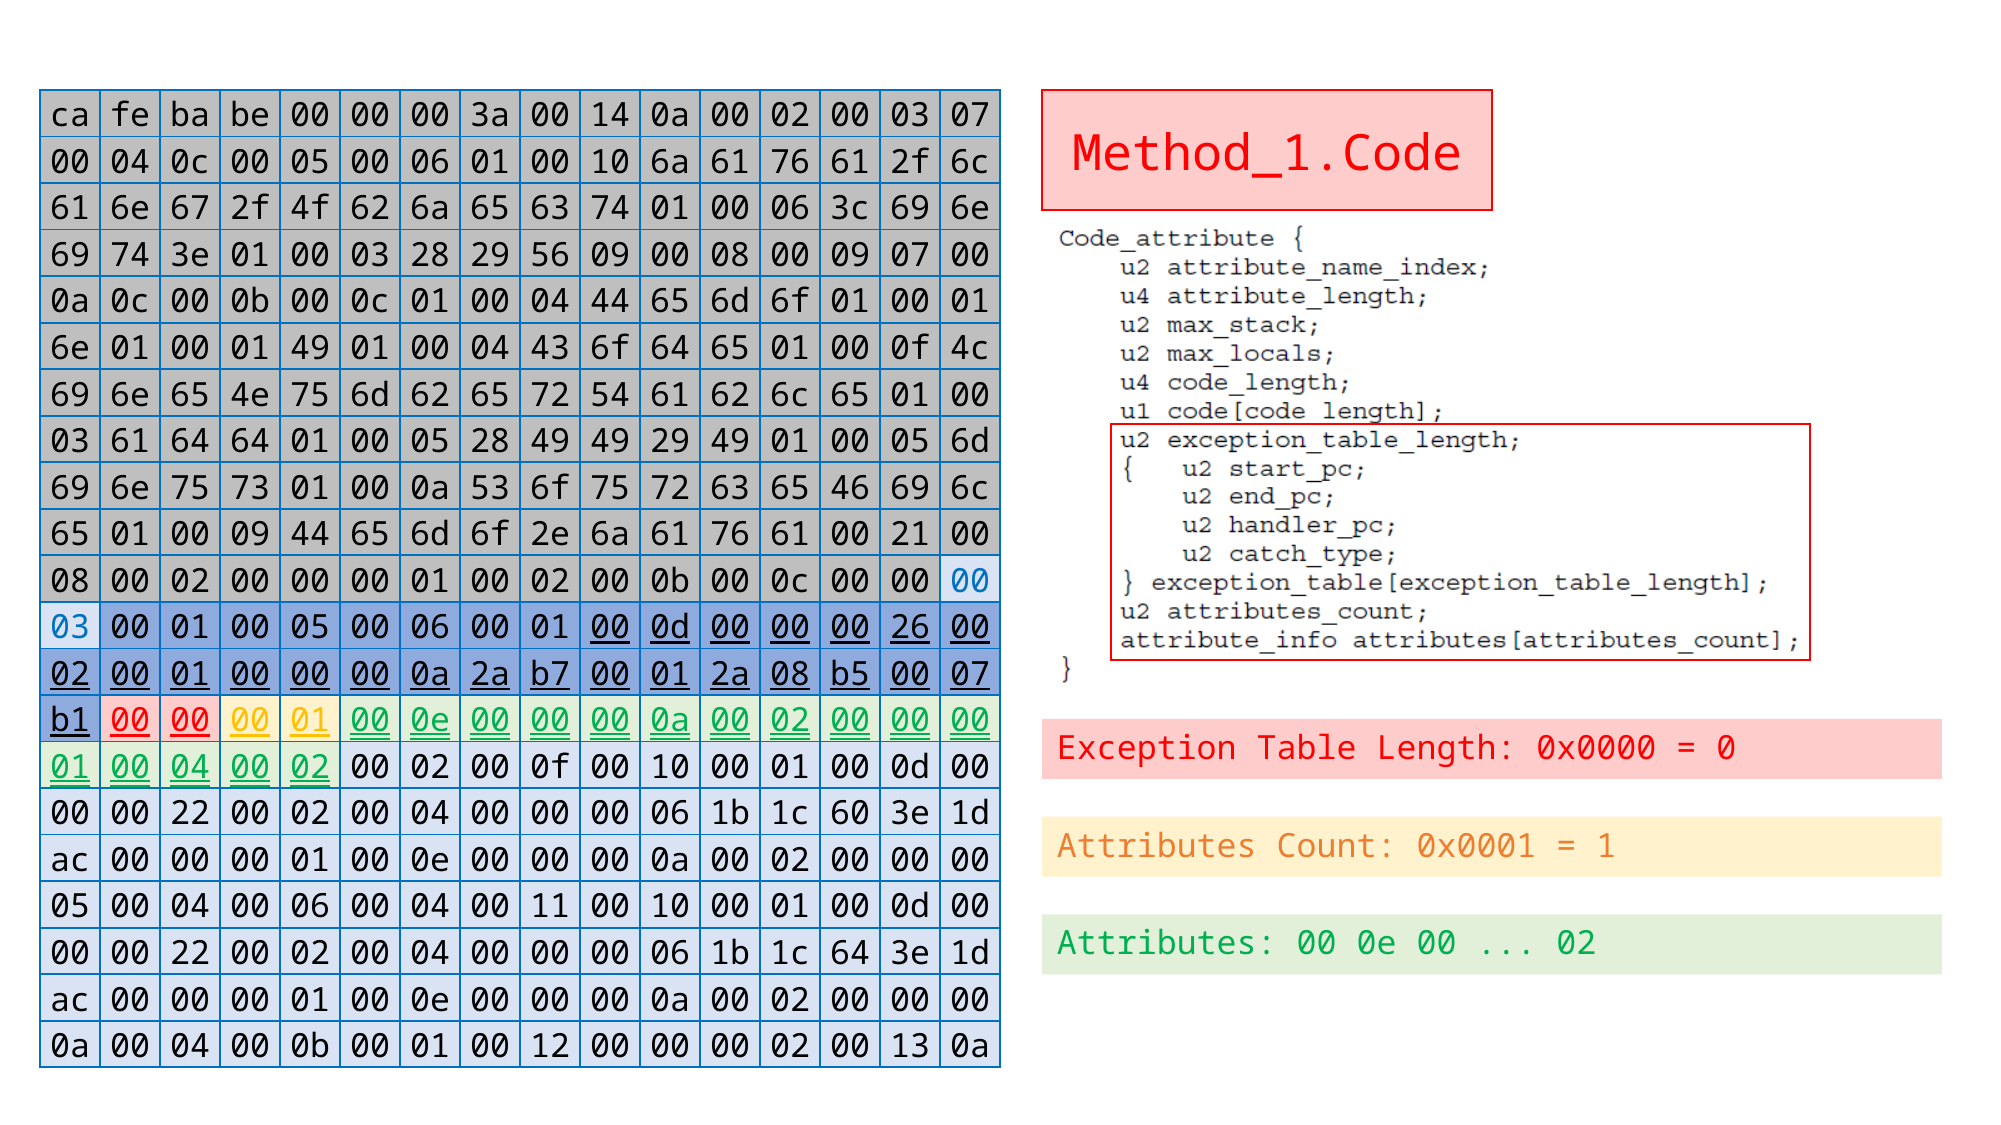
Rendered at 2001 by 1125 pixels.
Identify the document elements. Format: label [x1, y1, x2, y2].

table_cell [341, 510, 399, 554]
table_cell [221, 835, 279, 880]
table_cell [761, 417, 819, 461]
table_cell [281, 556, 339, 601]
table_cell [581, 184, 639, 229]
table_header [641, 91, 699, 136]
table_cell [281, 1022, 339, 1066]
table_cell [701, 230, 759, 275]
table_cell [221, 742, 279, 787]
table_cell [581, 882, 639, 927]
table_cell [221, 649, 279, 694]
table_cell [461, 929, 519, 973]
table_cell [881, 742, 939, 787]
table_cell [41, 324, 99, 368]
table_cell [161, 696, 219, 741]
table_cell [941, 789, 999, 834]
table_cell [521, 789, 579, 834]
table_cell [281, 975, 339, 1020]
table_cell [581, 230, 639, 275]
table_cell [161, 603, 219, 648]
table_cell [461, 510, 519, 554]
table_cell [101, 835, 159, 880]
table_cell [701, 510, 759, 554]
table_cell [221, 184, 279, 229]
table_cell [41, 417, 99, 461]
table_cell [461, 742, 519, 787]
picture [1042, 217, 1810, 690]
table_cell [521, 417, 579, 461]
table_cell [761, 929, 819, 973]
table_cell [401, 230, 459, 275]
table_cell [161, 277, 219, 322]
table_cell [881, 835, 939, 880]
table_cell [761, 230, 819, 275]
table_cell [101, 137, 159, 182]
table_cell [281, 370, 339, 415]
table_cell [461, 277, 519, 322]
table_cell [341, 184, 399, 229]
table_cell [761, 882, 819, 927]
table_cell [821, 742, 879, 787]
table_cell [461, 975, 519, 1020]
table_cell [521, 277, 579, 322]
table_cell [221, 603, 279, 648]
table_cell [281, 929, 339, 973]
table_cell [701, 835, 759, 880]
table_cell [41, 510, 99, 554]
table_cell [461, 603, 519, 648]
table_cell [581, 556, 639, 601]
table_cell [101, 230, 159, 275]
table_cell [521, 184, 579, 229]
table_cell [701, 696, 759, 741]
table_cell [881, 649, 939, 694]
table_cell [281, 835, 339, 880]
table_cell [461, 184, 519, 229]
table_cell [821, 137, 879, 182]
table_cell [581, 789, 639, 834]
table_cell [941, 975, 999, 1020]
table_cell [581, 417, 639, 461]
table_cell [281, 463, 339, 508]
table_cell [881, 417, 939, 461]
table_cell [581, 835, 639, 880]
table_cell [641, 324, 699, 368]
table_cell [341, 1022, 399, 1066]
table_cell [101, 510, 159, 554]
table_cell [341, 137, 399, 182]
text_box [1041, 89, 1493, 211]
table_cell [401, 649, 459, 694]
table_cell [761, 510, 819, 554]
table_cell [641, 789, 699, 834]
table_cell [161, 882, 219, 927]
table_cell [821, 324, 879, 368]
table_cell [641, 696, 699, 741]
table_cell [761, 975, 819, 1020]
table_cell [341, 603, 399, 648]
table_cell [881, 463, 939, 508]
table_cell [221, 137, 279, 182]
table_cell [941, 463, 999, 508]
table_cell [341, 929, 399, 973]
table_cell [281, 742, 339, 787]
table_cell [761, 556, 819, 601]
table_cell [281, 510, 339, 554]
table_cell [461, 463, 519, 508]
table_header [221, 91, 279, 136]
table_cell [641, 417, 699, 461]
table_cell [341, 835, 399, 880]
table_header [521, 91, 579, 136]
table_cell [581, 324, 639, 368]
table_cell [401, 370, 459, 415]
table_cell [161, 789, 219, 834]
table_cell [341, 556, 399, 601]
table_cell [941, 510, 999, 554]
table_cell [581, 975, 639, 1020]
table_cell [821, 1022, 879, 1066]
table_cell [581, 696, 639, 741]
table_cell [41, 370, 99, 415]
table_cell [581, 742, 639, 787]
table_cell [461, 324, 519, 368]
table_cell [761, 184, 819, 229]
table_cell [821, 929, 879, 973]
table_cell [941, 184, 999, 229]
table_cell [221, 417, 279, 461]
table_cell [101, 742, 159, 787]
table_cell [221, 929, 279, 973]
table_cell [221, 510, 279, 554]
table_cell [461, 556, 519, 601]
table_cell [761, 324, 819, 368]
table_cell [161, 649, 219, 694]
table_cell [41, 882, 99, 927]
table_cell [41, 463, 99, 508]
table_cell [641, 929, 699, 973]
table_cell [341, 417, 399, 461]
table_cell [641, 835, 699, 880]
table_cell [161, 184, 219, 229]
table_cell [161, 1022, 219, 1066]
table_cell [641, 649, 699, 694]
table_header [461, 91, 519, 136]
table_cell [161, 835, 219, 880]
table_cell [641, 463, 699, 508]
table_cell [641, 137, 699, 182]
table_cell [461, 370, 519, 415]
table_cell [581, 137, 639, 182]
table_cell [701, 1022, 759, 1066]
table_cell [581, 370, 639, 415]
table_cell [161, 370, 219, 415]
table_cell [341, 789, 399, 834]
table_cell [341, 463, 399, 508]
table_cell [581, 649, 639, 694]
table_cell [821, 603, 879, 648]
table_cell [881, 370, 939, 415]
table_cell [41, 742, 99, 787]
table_cell [401, 975, 459, 1020]
table_cell [941, 696, 999, 741]
table_cell [881, 230, 939, 275]
table_cell [221, 463, 279, 508]
table_cell [641, 230, 699, 275]
table_cell [101, 324, 159, 368]
table_cell [401, 603, 459, 648]
table_cell [701, 184, 759, 229]
table_cell [521, 463, 579, 508]
table_cell [281, 417, 339, 461]
table_cell [581, 1022, 639, 1066]
table_cell [101, 603, 159, 648]
table_cell [521, 370, 579, 415]
table_cell [521, 556, 579, 601]
table_cell [221, 696, 279, 741]
table_cell [821, 417, 879, 461]
table_cell [221, 882, 279, 927]
table_cell [101, 370, 159, 415]
table_cell [521, 929, 579, 973]
table_cell [461, 882, 519, 927]
table_cell [521, 882, 579, 927]
table_cell [341, 370, 399, 415]
table_cell [281, 137, 339, 182]
table_cell [821, 556, 879, 601]
table_header [821, 91, 879, 136]
table_cell [401, 417, 459, 461]
table_cell [821, 184, 879, 229]
table_cell [281, 882, 339, 927]
table_cell [401, 277, 459, 322]
table_cell [461, 835, 519, 880]
table_cell [401, 789, 459, 834]
table_cell [41, 835, 99, 880]
table_cell [401, 137, 459, 182]
table_cell [41, 603, 99, 648]
table_cell [881, 137, 939, 182]
table_cell [881, 324, 939, 368]
table_cell [521, 742, 579, 787]
table_cell [581, 463, 639, 508]
table_cell [341, 742, 399, 787]
table_cell [761, 742, 819, 787]
table_header [701, 91, 759, 136]
table_cell [701, 556, 759, 601]
table_cell [101, 696, 159, 741]
table_cell [641, 742, 699, 787]
table_cell [101, 556, 159, 601]
table_cell [581, 510, 639, 554]
table_cell [941, 324, 999, 368]
table_cell [821, 882, 879, 927]
table_cell [641, 510, 699, 554]
table_cell [41, 277, 99, 322]
table_cell [101, 929, 159, 973]
table_cell [701, 742, 759, 787]
table_cell [101, 1022, 159, 1066]
table_cell [761, 1022, 819, 1066]
table_cell [881, 184, 939, 229]
table_cell [341, 230, 399, 275]
table_header [101, 91, 159, 136]
table_cell [161, 742, 219, 787]
table_cell [641, 556, 699, 601]
table_cell [641, 882, 699, 927]
table_cell [701, 324, 759, 368]
table_cell [401, 324, 459, 368]
table_header [41, 91, 99, 136]
table_cell [161, 137, 219, 182]
table_cell [101, 463, 159, 508]
table_cell [401, 742, 459, 787]
table_cell [641, 277, 699, 322]
table_cell [281, 230, 339, 275]
table_cell [461, 230, 519, 275]
table_cell [941, 882, 999, 927]
table_cell [881, 882, 939, 927]
table_cell [341, 649, 399, 694]
table_cell [41, 929, 99, 973]
table_cell [101, 417, 159, 461]
table_cell [701, 882, 759, 927]
table_cell [761, 603, 819, 648]
table_cell [221, 556, 279, 601]
table_cell [401, 929, 459, 973]
table_cell [881, 789, 939, 834]
table_cell [821, 649, 879, 694]
table_cell [401, 1022, 459, 1066]
table_cell [41, 556, 99, 601]
table_cell [521, 510, 579, 554]
table_cell [641, 603, 699, 648]
table_cell [881, 556, 939, 601]
table_header [941, 91, 999, 136]
table_cell [221, 324, 279, 368]
table_cell [881, 510, 939, 554]
table_cell [101, 975, 159, 1020]
table_cell [41, 696, 99, 741]
table_cell [941, 1022, 999, 1066]
table_cell [821, 230, 879, 275]
table_cell [521, 1022, 579, 1066]
table_cell [161, 324, 219, 368]
table_cell [581, 929, 639, 973]
table_cell [701, 789, 759, 834]
table_cell [881, 1022, 939, 1066]
table_cell [941, 556, 999, 601]
table_cell [161, 975, 219, 1020]
table_cell [761, 696, 819, 741]
table_cell [821, 975, 879, 1020]
table_cell [701, 277, 759, 322]
table_cell [461, 649, 519, 694]
table_cell [101, 882, 159, 927]
table_cell [881, 603, 939, 648]
table_cell [461, 417, 519, 461]
table_cell [281, 277, 339, 322]
table_cell [161, 417, 219, 461]
table_cell [401, 696, 459, 741]
table_cell [941, 742, 999, 787]
table_cell [401, 463, 459, 508]
table_cell [341, 696, 399, 741]
table_cell [941, 137, 999, 182]
table_cell [821, 277, 879, 322]
table_cell [161, 929, 219, 973]
table_cell [41, 184, 99, 229]
table_cell [221, 1022, 279, 1066]
table_cell [401, 835, 459, 880]
table_cell [701, 417, 759, 461]
table_cell [101, 277, 159, 322]
table_cell [941, 835, 999, 880]
table_cell [401, 882, 459, 927]
table_header [881, 91, 939, 136]
table_cell [701, 975, 759, 1020]
table_cell [881, 975, 939, 1020]
table_cell [221, 789, 279, 834]
text_box [1041, 816, 1943, 878]
table_cell [341, 324, 399, 368]
table_cell [521, 603, 579, 648]
table_header [581, 91, 639, 136]
table_cell [761, 789, 819, 834]
table_cell [281, 324, 339, 368]
table_header [161, 91, 219, 136]
table_cell [41, 137, 99, 182]
text_box [1041, 913, 1943, 975]
table_cell [581, 603, 639, 648]
table_cell [761, 370, 819, 415]
table_cell [641, 184, 699, 229]
table_cell [521, 975, 579, 1020]
table_cell [461, 137, 519, 182]
table_cell [821, 370, 879, 415]
table_cell [41, 1022, 99, 1066]
table_cell [461, 789, 519, 834]
table_cell [941, 277, 999, 322]
table_cell [941, 603, 999, 648]
table_cell [941, 649, 999, 694]
table_cell [41, 649, 99, 694]
table_cell [641, 1022, 699, 1066]
table_cell [881, 277, 939, 322]
table_cell [941, 417, 999, 461]
table_cell [281, 789, 339, 834]
table_cell [41, 230, 99, 275]
table_cell [701, 370, 759, 415]
table_cell [461, 1022, 519, 1066]
table_cell [101, 184, 159, 229]
table_header [401, 91, 459, 136]
table_cell [761, 277, 819, 322]
table_cell [521, 649, 579, 694]
table_cell [101, 789, 159, 834]
table_cell [161, 510, 219, 554]
table_cell [521, 696, 579, 741]
table_header [341, 91, 399, 136]
table_cell [521, 137, 579, 182]
table_cell [881, 929, 939, 973]
table_cell [521, 230, 579, 275]
table_header [281, 91, 339, 136]
text_box [1041, 718, 1943, 780]
table_cell [761, 137, 819, 182]
table_cell [941, 929, 999, 973]
table_cell [701, 649, 759, 694]
table_cell [521, 835, 579, 880]
table_cell [41, 975, 99, 1020]
table_header [761, 91, 819, 136]
table_cell [101, 649, 159, 694]
table_cell [941, 370, 999, 415]
table_cell [821, 789, 879, 834]
table_cell [281, 649, 339, 694]
table_cell [221, 230, 279, 275]
table_cell [521, 324, 579, 368]
table_cell [341, 277, 399, 322]
table_cell [641, 975, 699, 1020]
table_cell [701, 463, 759, 508]
table_cell [701, 929, 759, 973]
table_cell [761, 463, 819, 508]
table_cell [701, 603, 759, 648]
table_cell [761, 649, 819, 694]
table_cell [401, 184, 459, 229]
table_cell [41, 789, 99, 834]
table_cell [581, 277, 639, 322]
table_cell [401, 510, 459, 554]
table_cell [821, 696, 879, 741]
table_cell [821, 510, 879, 554]
table_cell [281, 603, 339, 648]
table_cell [821, 463, 879, 508]
table_cell [161, 463, 219, 508]
table_cell [281, 184, 339, 229]
table_cell [221, 277, 279, 322]
table_cell [221, 370, 279, 415]
table_cell [461, 696, 519, 741]
table_cell [401, 556, 459, 601]
table_cell [761, 835, 819, 880]
table_cell [881, 696, 939, 741]
table_cell [341, 975, 399, 1020]
table_cell [161, 230, 219, 275]
table_cell [821, 835, 879, 880]
table_cell [221, 975, 279, 1020]
table_cell [641, 370, 699, 415]
table_cell [701, 137, 759, 182]
table_cell [161, 556, 219, 601]
table_cell [281, 696, 339, 741]
table_cell [941, 230, 999, 275]
table_cell [341, 882, 399, 927]
